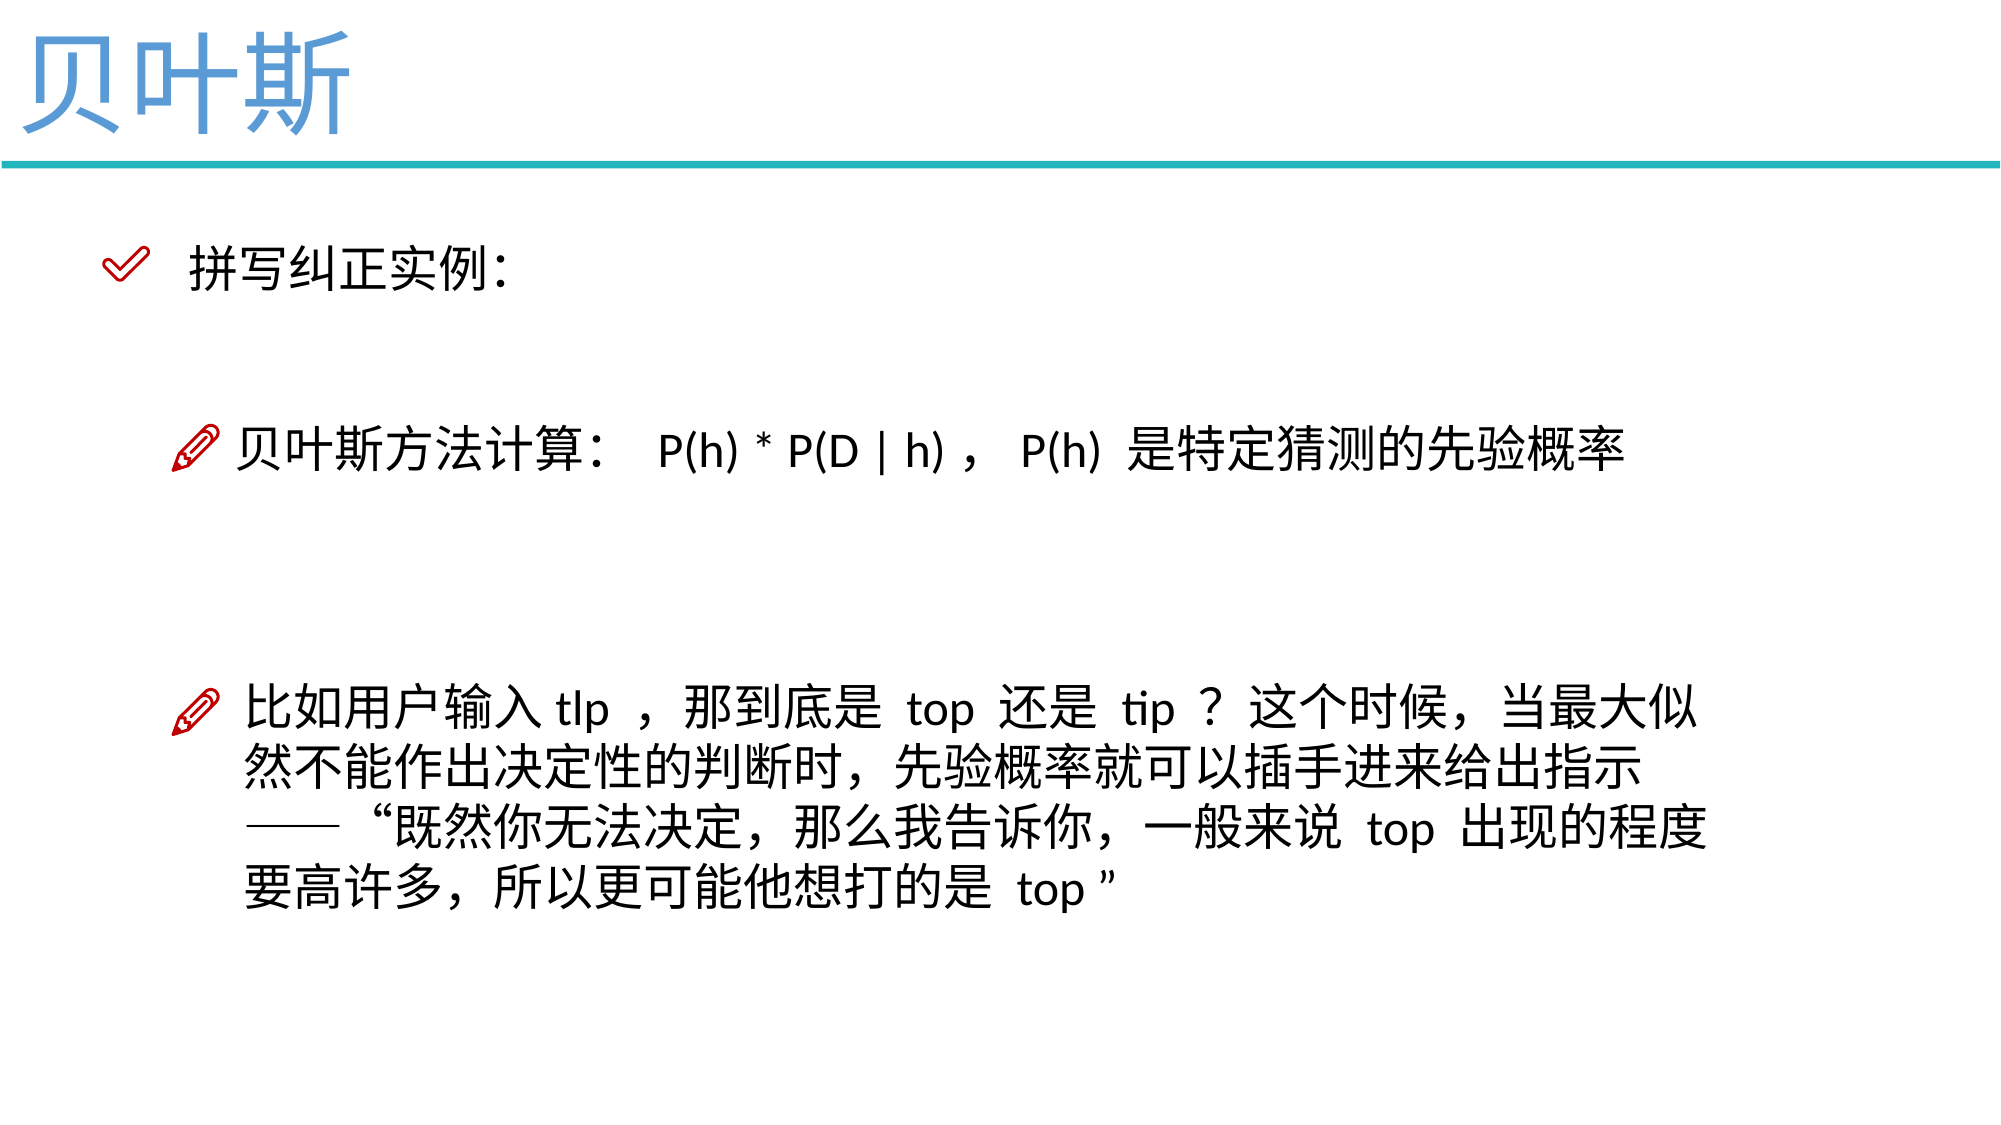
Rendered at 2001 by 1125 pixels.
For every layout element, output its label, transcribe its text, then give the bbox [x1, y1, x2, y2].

text_box [171, 687, 220, 736]
text_box 贝叶斯方法计算： P(h) * P(D | h)，P(h) 是特定猜测的先验概率 [219, 409, 1743, 485]
text_box [171, 423, 219, 472]
text_box 拼写纠正实例： [173, 229, 554, 305]
text_box [102, 245, 151, 282]
text_box 贝叶斯 [1, 5, 370, 156]
text_box 比如用户输入tlp ，那到底是 top 还是 tip ？这个时候，当最大似然不能作出决定性的判断时，先验概率就可以插手进来给出指示——“既然你无法决定，那么我告诉你，一般来说 top 出现的程度要高许多，所以更可能他想打的是 top ” [228, 667, 1752, 923]
